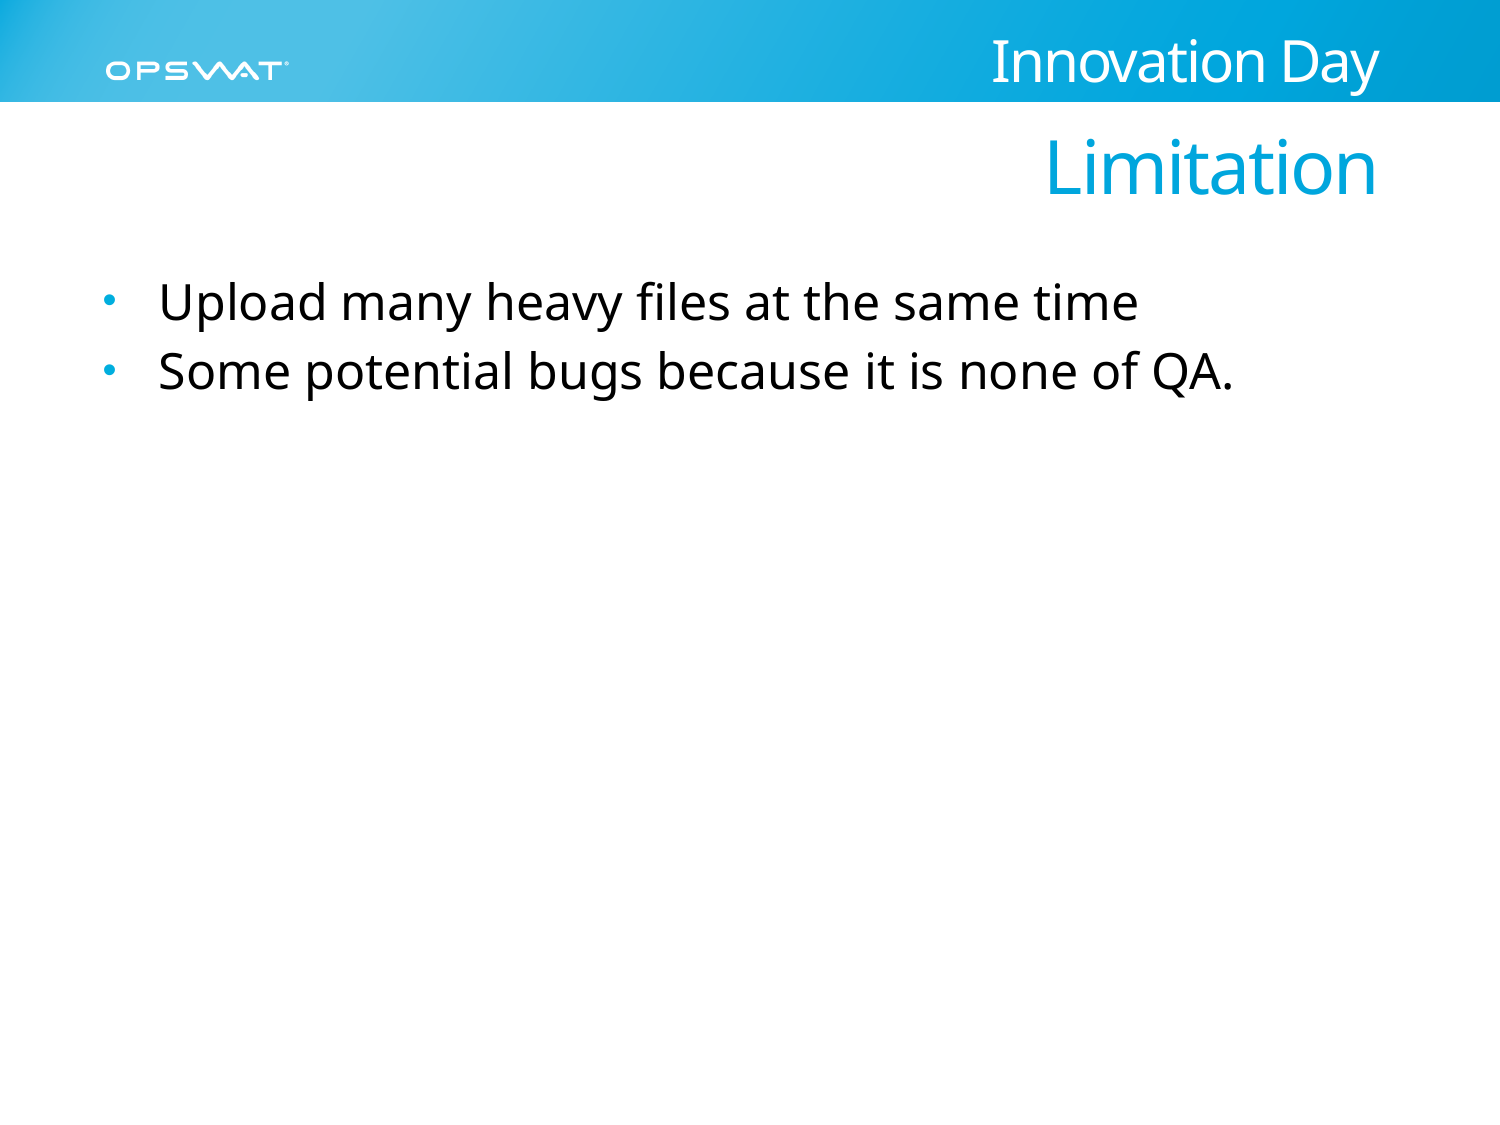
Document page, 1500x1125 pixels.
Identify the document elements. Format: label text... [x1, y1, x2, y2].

picture [0, 0, 998, 102]
list Upload many heavy files at the same time Some potential bugs because it is none of QA. [87, 262, 1425, 1005]
text_box Limitation [232, 112, 1395, 238]
title Innovation Day [232, 19, 1395, 100]
